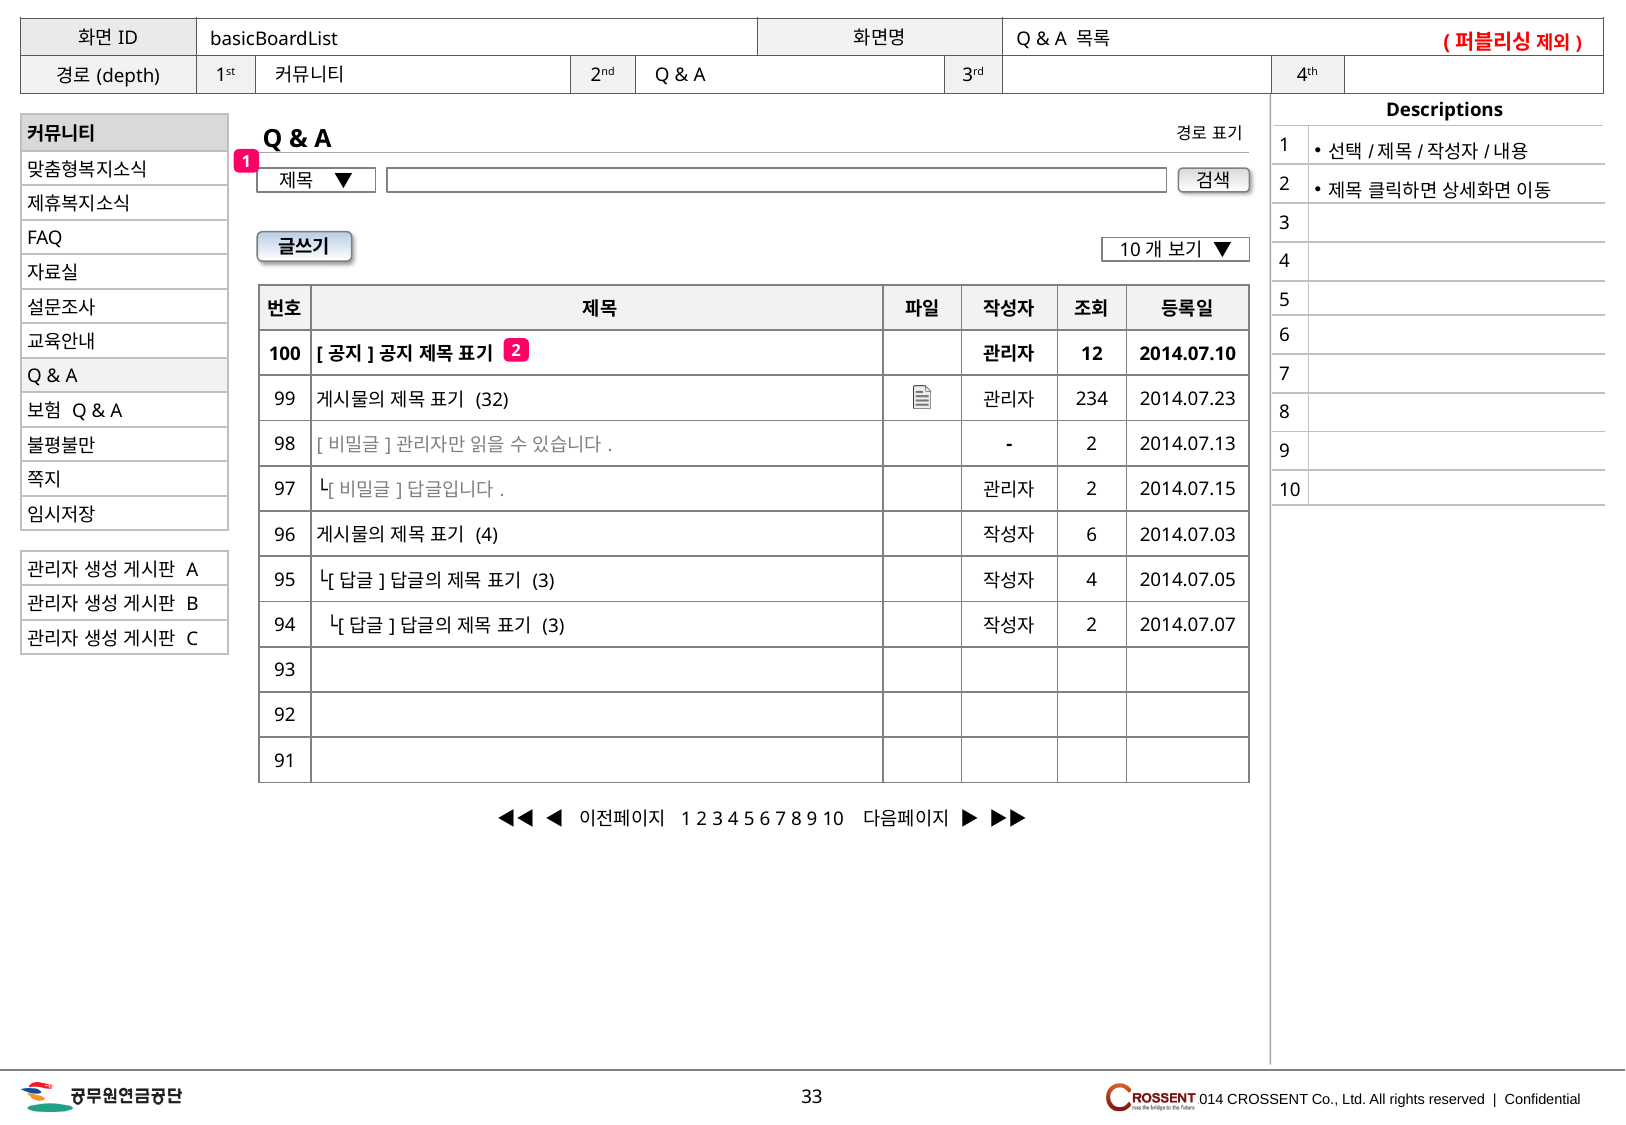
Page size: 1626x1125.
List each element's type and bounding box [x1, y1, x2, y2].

table_cell [260, 467, 310, 510]
table_cell [962, 512, 1057, 555]
picture [1103, 1082, 1198, 1112]
table_cell [1274, 355, 1308, 392]
table_cell [312, 557, 882, 601]
table_cell [1058, 467, 1126, 510]
table_cell [884, 738, 961, 782]
table_cell [1058, 693, 1126, 736]
table_cell [312, 376, 882, 420]
table_cell [22, 152, 227, 184]
table_cell [884, 467, 961, 510]
table_cell [22, 497, 227, 529]
table_cell [260, 648, 310, 691]
table_cell [1058, 512, 1126, 555]
table_cell [22, 586, 227, 619]
table_cell [1274, 394, 1308, 431]
table_cell [312, 331, 882, 374]
table_cell [1127, 376, 1248, 420]
table_cell [1274, 243, 1308, 280]
text_box [1100, 235, 1252, 263]
table_cell [260, 376, 310, 420]
table_cell [1274, 316, 1308, 353]
table_cell [1127, 331, 1248, 374]
table_cell [1309, 355, 1603, 392]
table_cell [260, 738, 310, 782]
title [1001, 19, 1428, 55]
table_cell [260, 512, 310, 555]
text_box [1161, 115, 1258, 151]
picture [21, 1082, 182, 1112]
table_cell [1309, 282, 1603, 314]
table_cell [1309, 204, 1603, 241]
table_cell [1127, 467, 1248, 510]
text_box [385, 166, 1169, 194]
text_box [195, 19, 360, 93]
table_cell [1274, 165, 1308, 202]
table_cell [22, 462, 227, 495]
table_cell [1309, 243, 1603, 280]
table_cell [1274, 204, 1308, 241]
table_cell [962, 467, 1057, 510]
text_box [1176, 166, 1252, 194]
table_cell [962, 557, 1057, 601]
table_cell [1058, 602, 1126, 646]
table_cell [22, 428, 227, 460]
table_cell [312, 693, 882, 736]
table_header [312, 286, 882, 329]
table_cell [260, 602, 310, 646]
table_header [1309, 126, 1603, 163]
table_cell [1058, 557, 1126, 601]
table_cell [22, 621, 227, 653]
table_cell [1058, 331, 1126, 374]
table_cell [884, 602, 961, 646]
table_cell [962, 331, 1057, 374]
table_cell [1274, 432, 1308, 469]
table_cell [1127, 512, 1248, 555]
table_header [1058, 286, 1126, 329]
table_cell [962, 738, 1057, 782]
text_box [1428, 14, 1597, 62]
table_cell [1309, 316, 1603, 353]
table_cell [22, 255, 227, 288]
slide_number [622, 1078, 1002, 1118]
table_cell [1058, 421, 1126, 465]
table_cell [312, 738, 882, 782]
table_header [22, 552, 227, 584]
table_cell [1309, 432, 1603, 469]
table_cell [1127, 738, 1248, 782]
table_header [22, 115, 227, 150]
table_cell [884, 648, 961, 691]
table_cell [884, 421, 961, 465]
table_cell [884, 376, 961, 420]
table_cell [1058, 738, 1126, 782]
table_cell [1058, 648, 1126, 691]
table_header [260, 286, 310, 329]
table_header [1274, 126, 1308, 163]
table_cell [884, 693, 961, 736]
table_cell [1274, 471, 1308, 504]
table_cell [1058, 376, 1126, 420]
table_header [884, 286, 961, 329]
table_cell [1127, 421, 1248, 465]
table_cell [260, 693, 310, 736]
table_cell [962, 376, 1057, 420]
table_cell [312, 648, 882, 691]
table_cell [22, 324, 227, 357]
table_cell [1127, 557, 1248, 601]
table_cell [312, 602, 882, 646]
table_cell [884, 557, 961, 601]
table_cell [1309, 394, 1603, 431]
text_box [255, 229, 354, 264]
text_box [640, 54, 721, 92]
table_cell [22, 186, 227, 219]
table_cell [312, 467, 882, 510]
table_cell [962, 693, 1057, 736]
table_cell [22, 359, 227, 391]
table_cell [1127, 648, 1248, 691]
table_cell [260, 557, 310, 601]
table_cell [312, 512, 882, 555]
table_cell [22, 290, 227, 322]
text_box [503, 338, 529, 362]
table_cell [1309, 471, 1603, 504]
text_box [483, 792, 1048, 837]
table_cell [962, 421, 1057, 465]
table_cell [962, 648, 1057, 691]
table_cell [312, 421, 882, 465]
table_cell [1127, 602, 1248, 646]
table_cell [260, 421, 310, 465]
table_cell [884, 331, 961, 374]
table_cell [260, 331, 310, 374]
table_header [962, 286, 1057, 329]
table_cell [884, 512, 961, 555]
table_cell [962, 602, 1057, 646]
table_cell [1127, 693, 1248, 736]
text_box [233, 106, 1250, 194]
picture [913, 385, 931, 410]
table_header [1127, 286, 1248, 329]
table_cell [1309, 165, 1603, 202]
table_cell [22, 393, 227, 426]
table_cell [1274, 282, 1308, 314]
table_cell [22, 221, 227, 253]
